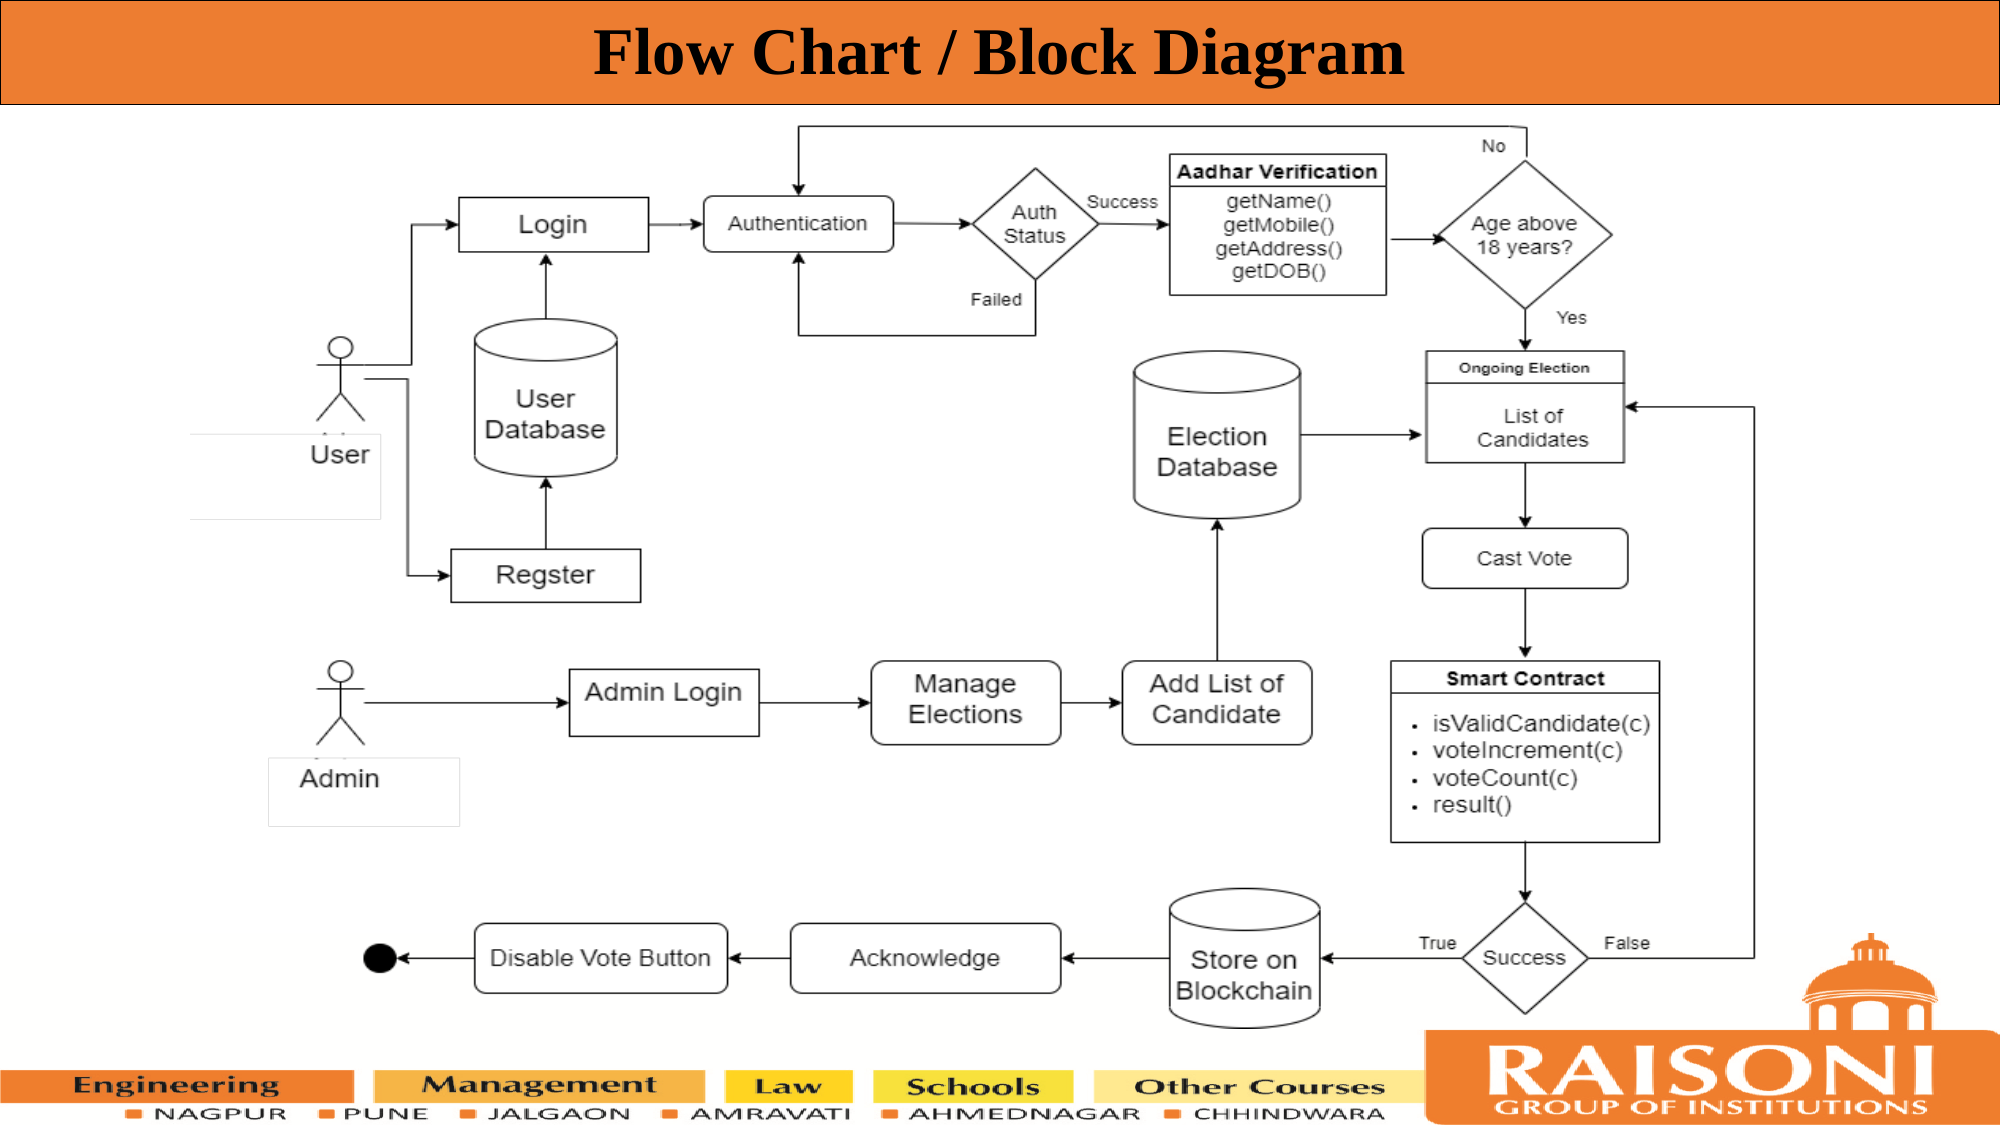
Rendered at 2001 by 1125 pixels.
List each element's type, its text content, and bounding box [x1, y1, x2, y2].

text_box Flow Chart / Block Diagram [0, 0, 2000, 105]
picture [0, 116, 2000, 1125]
